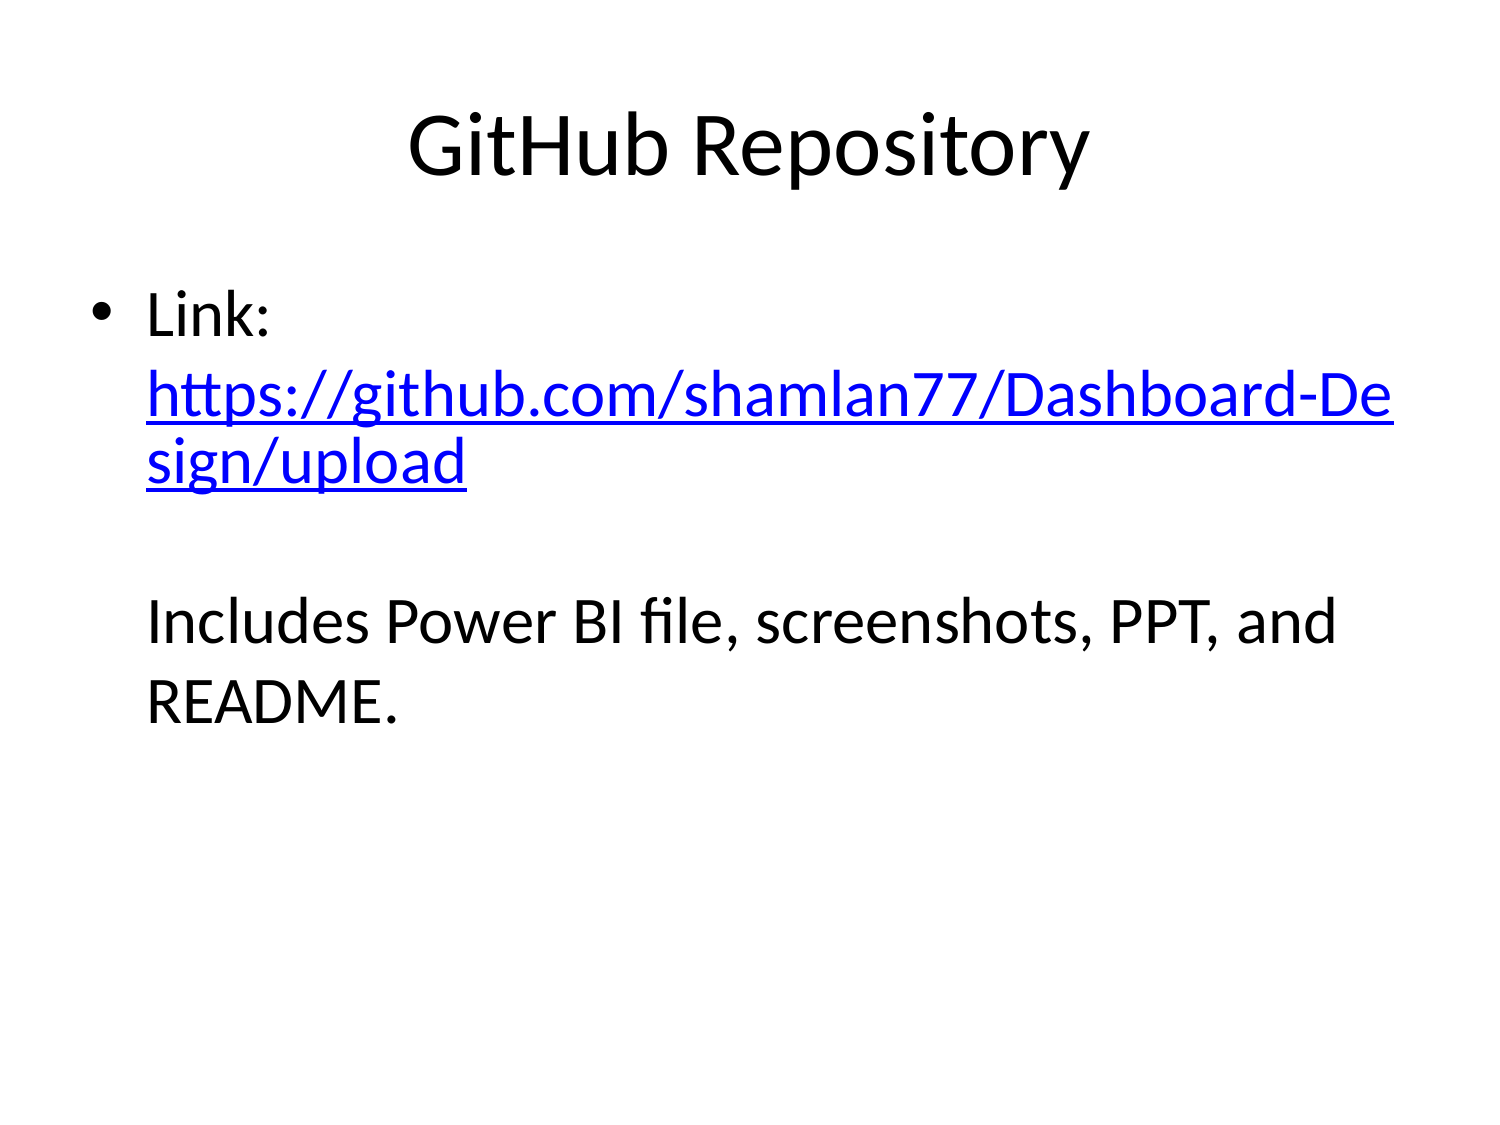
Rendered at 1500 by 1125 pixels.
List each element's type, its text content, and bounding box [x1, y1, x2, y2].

title GitHub Repository [75, 45, 1425, 233]
list Link: https://github.com/shamlan77/Dashboard-Design/upload Includes Power BI file, screenshots, PPT, and README. [75, 262, 1425, 1005]
